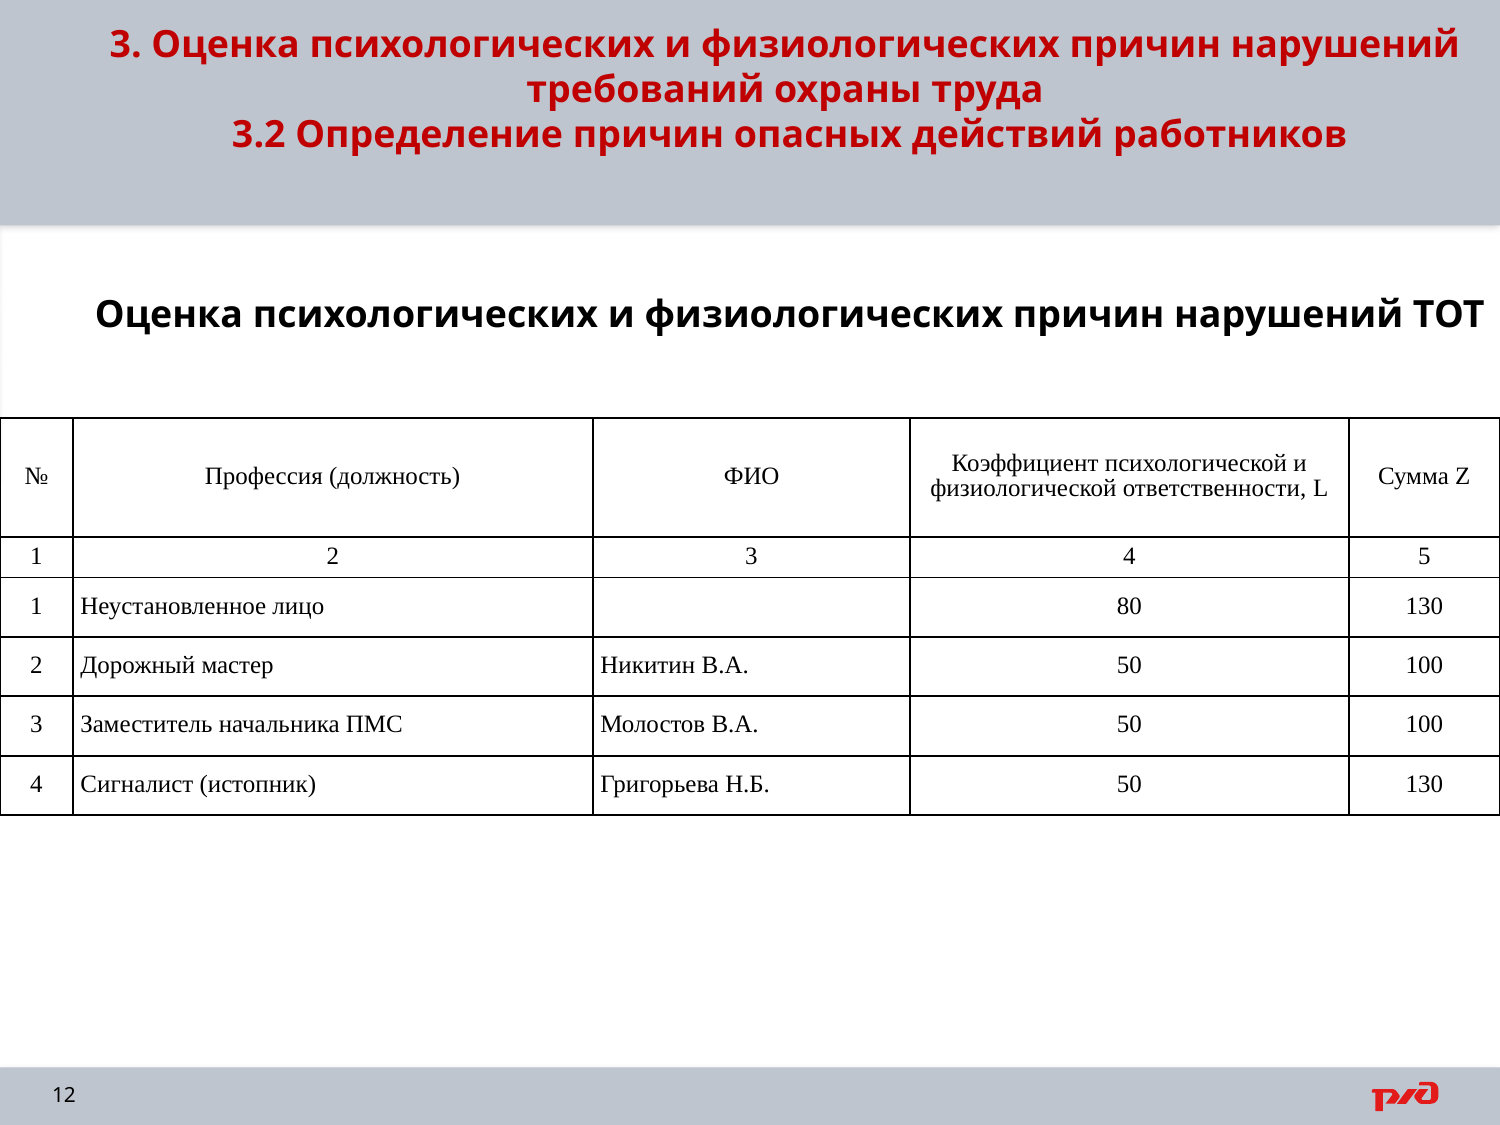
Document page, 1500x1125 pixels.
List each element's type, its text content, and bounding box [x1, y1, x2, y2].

text_box 12 [52, 1065, 89, 1125]
table_header Профессия (должность) [74, 419, 592, 536]
title 3. Оценка психологических и физиологических причин нарушений требований охраны труда 3.2 Определение причин опасных действий работников Оценка психологических и физиологических причин нарушений ТОТ [70, 19, 1500, 214]
table_cell Неустановленное лицо [74, 578, 592, 636]
table_cell 130 [1350, 757, 1499, 814]
table_cell 5 [1350, 538, 1499, 577]
table_cell 100 [1350, 697, 1499, 755]
table_cell Заместитель начальника ПМС [74, 697, 592, 755]
table_cell Дорожный мастер [74, 638, 592, 695]
table_header № [1, 419, 72, 536]
table_cell 3 [1, 697, 72, 755]
table_cell 1 [1, 538, 72, 577]
table_cell 50 [911, 638, 1348, 695]
table_header ФИО [594, 419, 909, 536]
table_cell 1 [1, 578, 72, 636]
text_box [89, 1065, 1334, 1125]
table_cell 130 [1350, 578, 1499, 636]
table_cell 50 [911, 757, 1348, 814]
table_cell 50 [911, 697, 1348, 755]
table_cell Григорьева Н.Б. [594, 757, 909, 814]
table_cell [594, 578, 909, 636]
table_cell 3 [594, 538, 909, 577]
table_cell 2 [1, 638, 72, 695]
table_cell 100 [1350, 638, 1499, 695]
table_cell 4 [1, 757, 72, 814]
table_cell 2 [74, 538, 592, 577]
table_header Коэффициент психологической и физиологической ответственности, L [911, 419, 1348, 536]
table_header Сумма Z [1350, 419, 1499, 536]
table_cell Никитин В.А. [594, 638, 909, 695]
table_cell 4 [911, 538, 1348, 577]
table_cell 80 [911, 578, 1348, 636]
table_cell Сигналист (истопник) [74, 757, 592, 814]
table_cell Молостов В.А. [594, 697, 909, 755]
